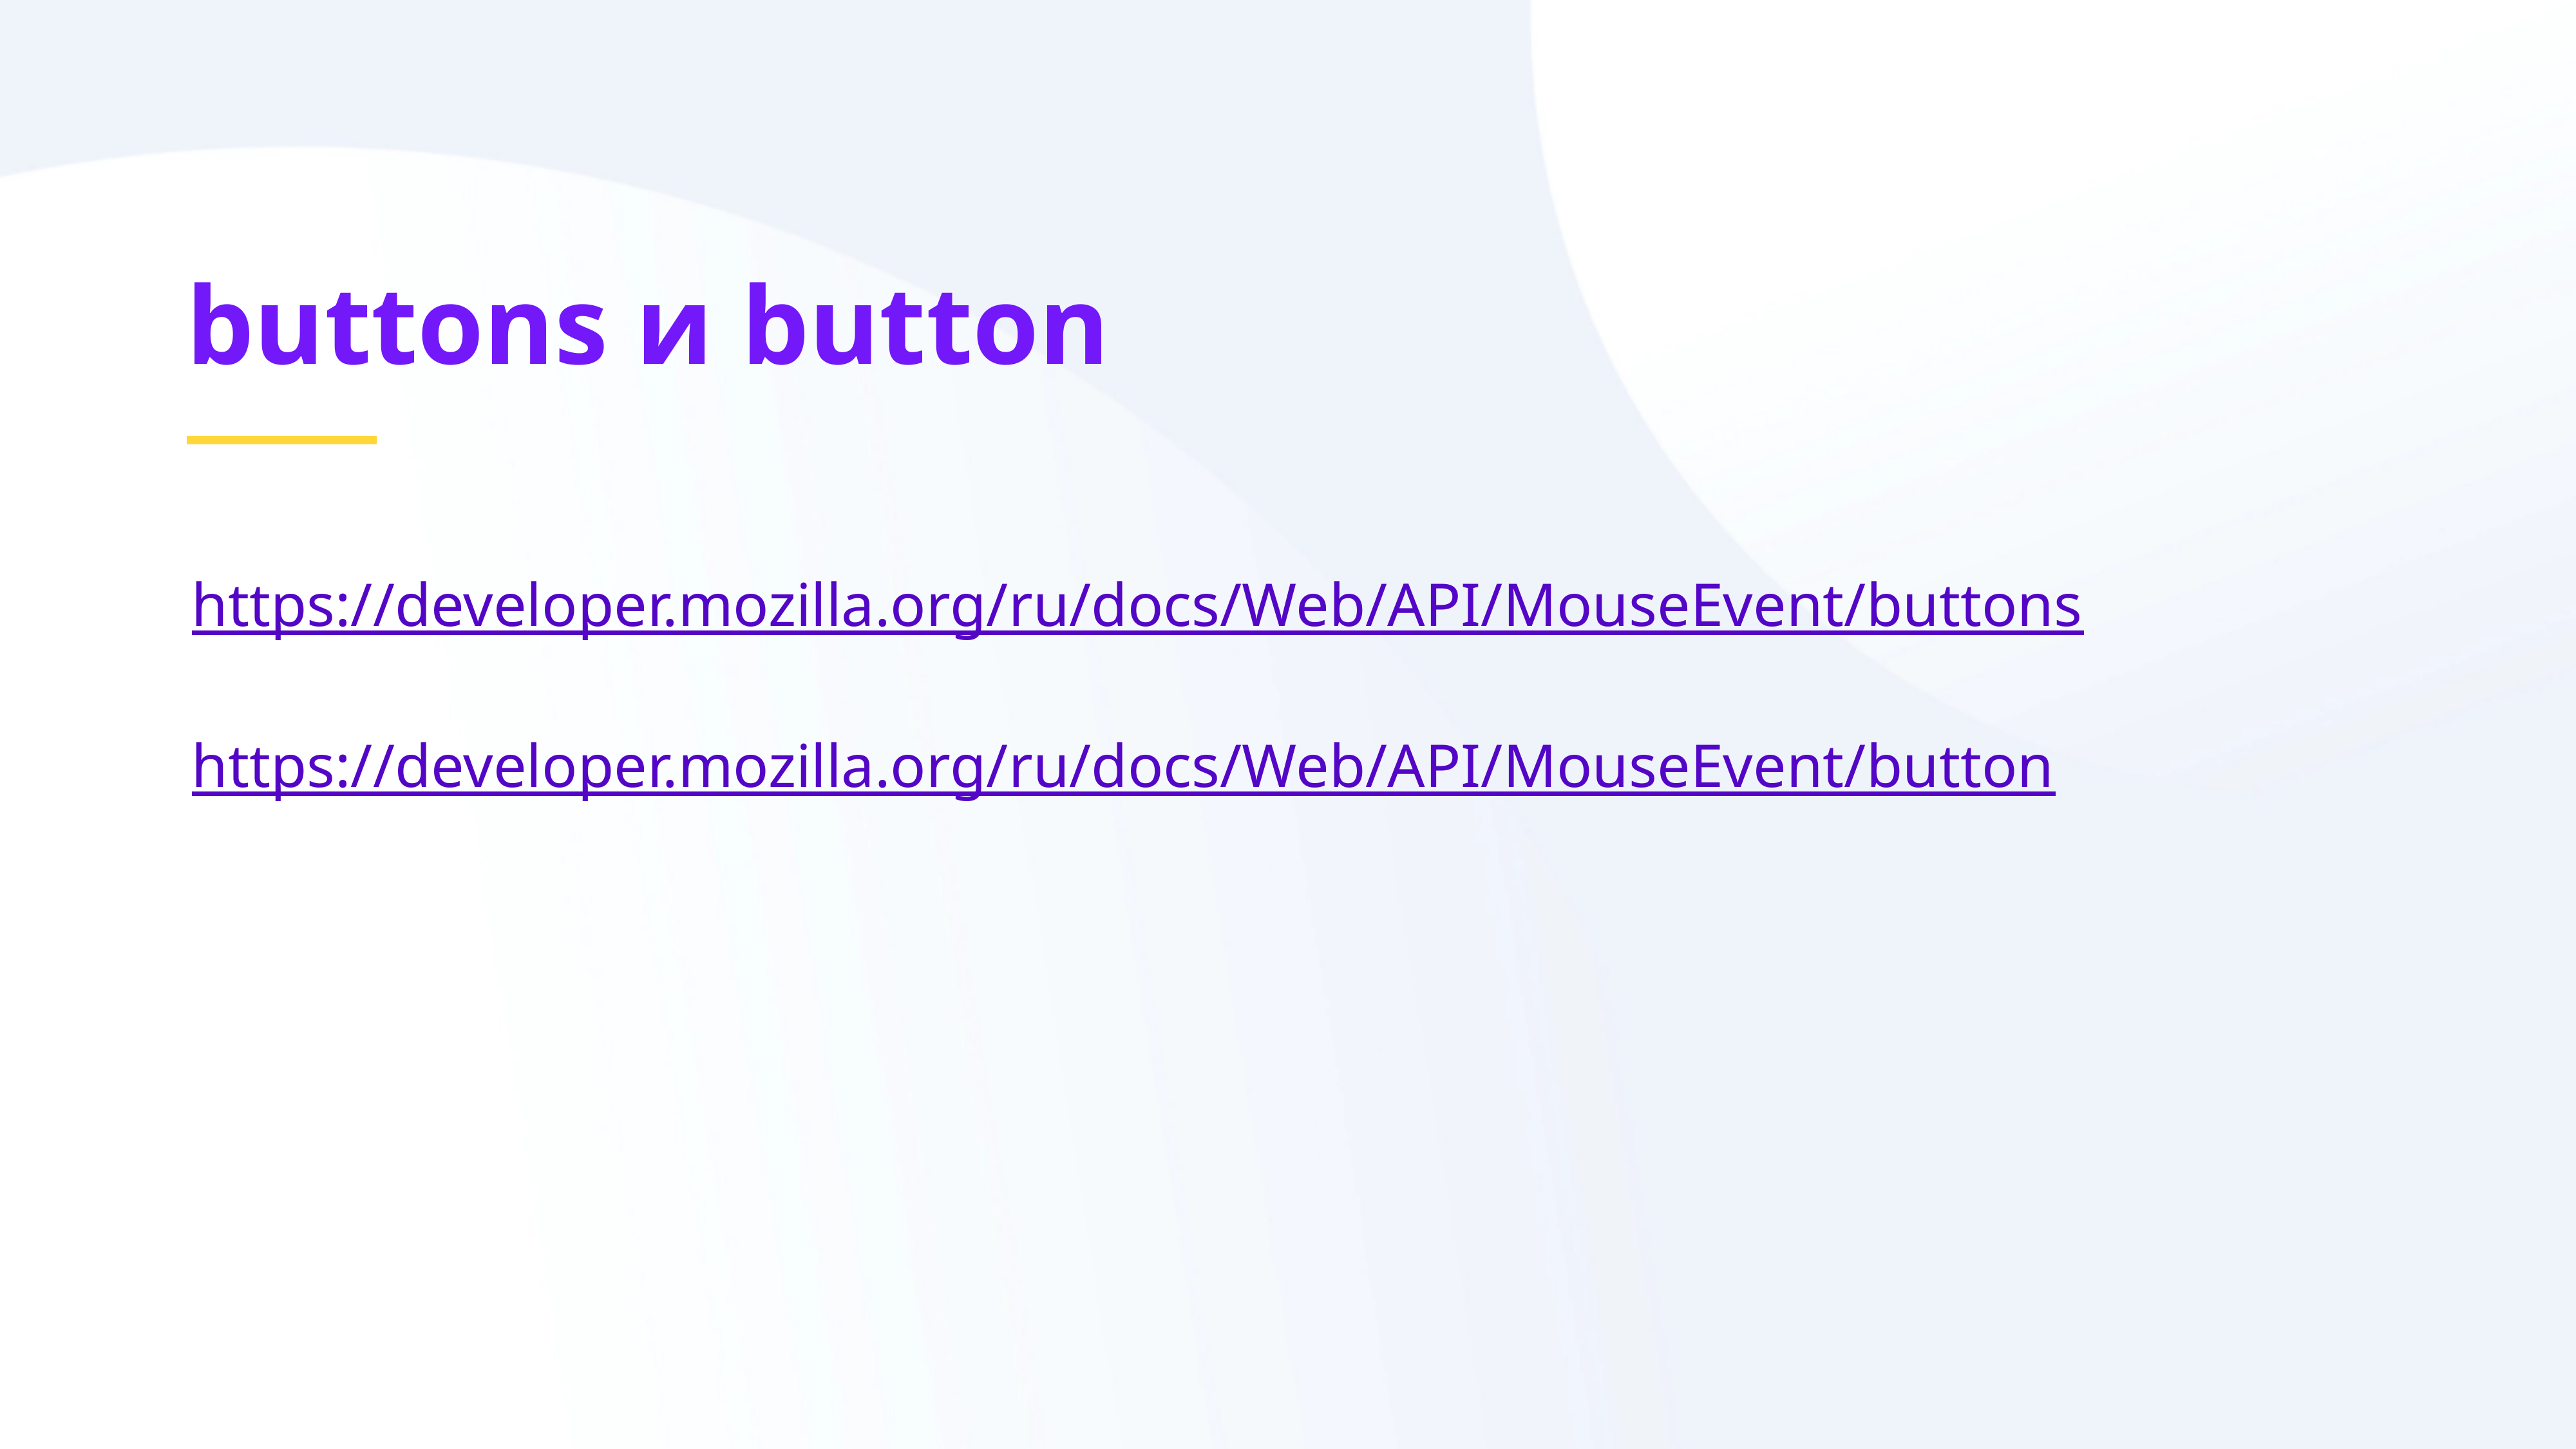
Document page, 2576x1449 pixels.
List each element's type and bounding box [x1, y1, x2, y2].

picture [0, 0, 2576, 1449]
text_box [181, 252, 1918, 440]
